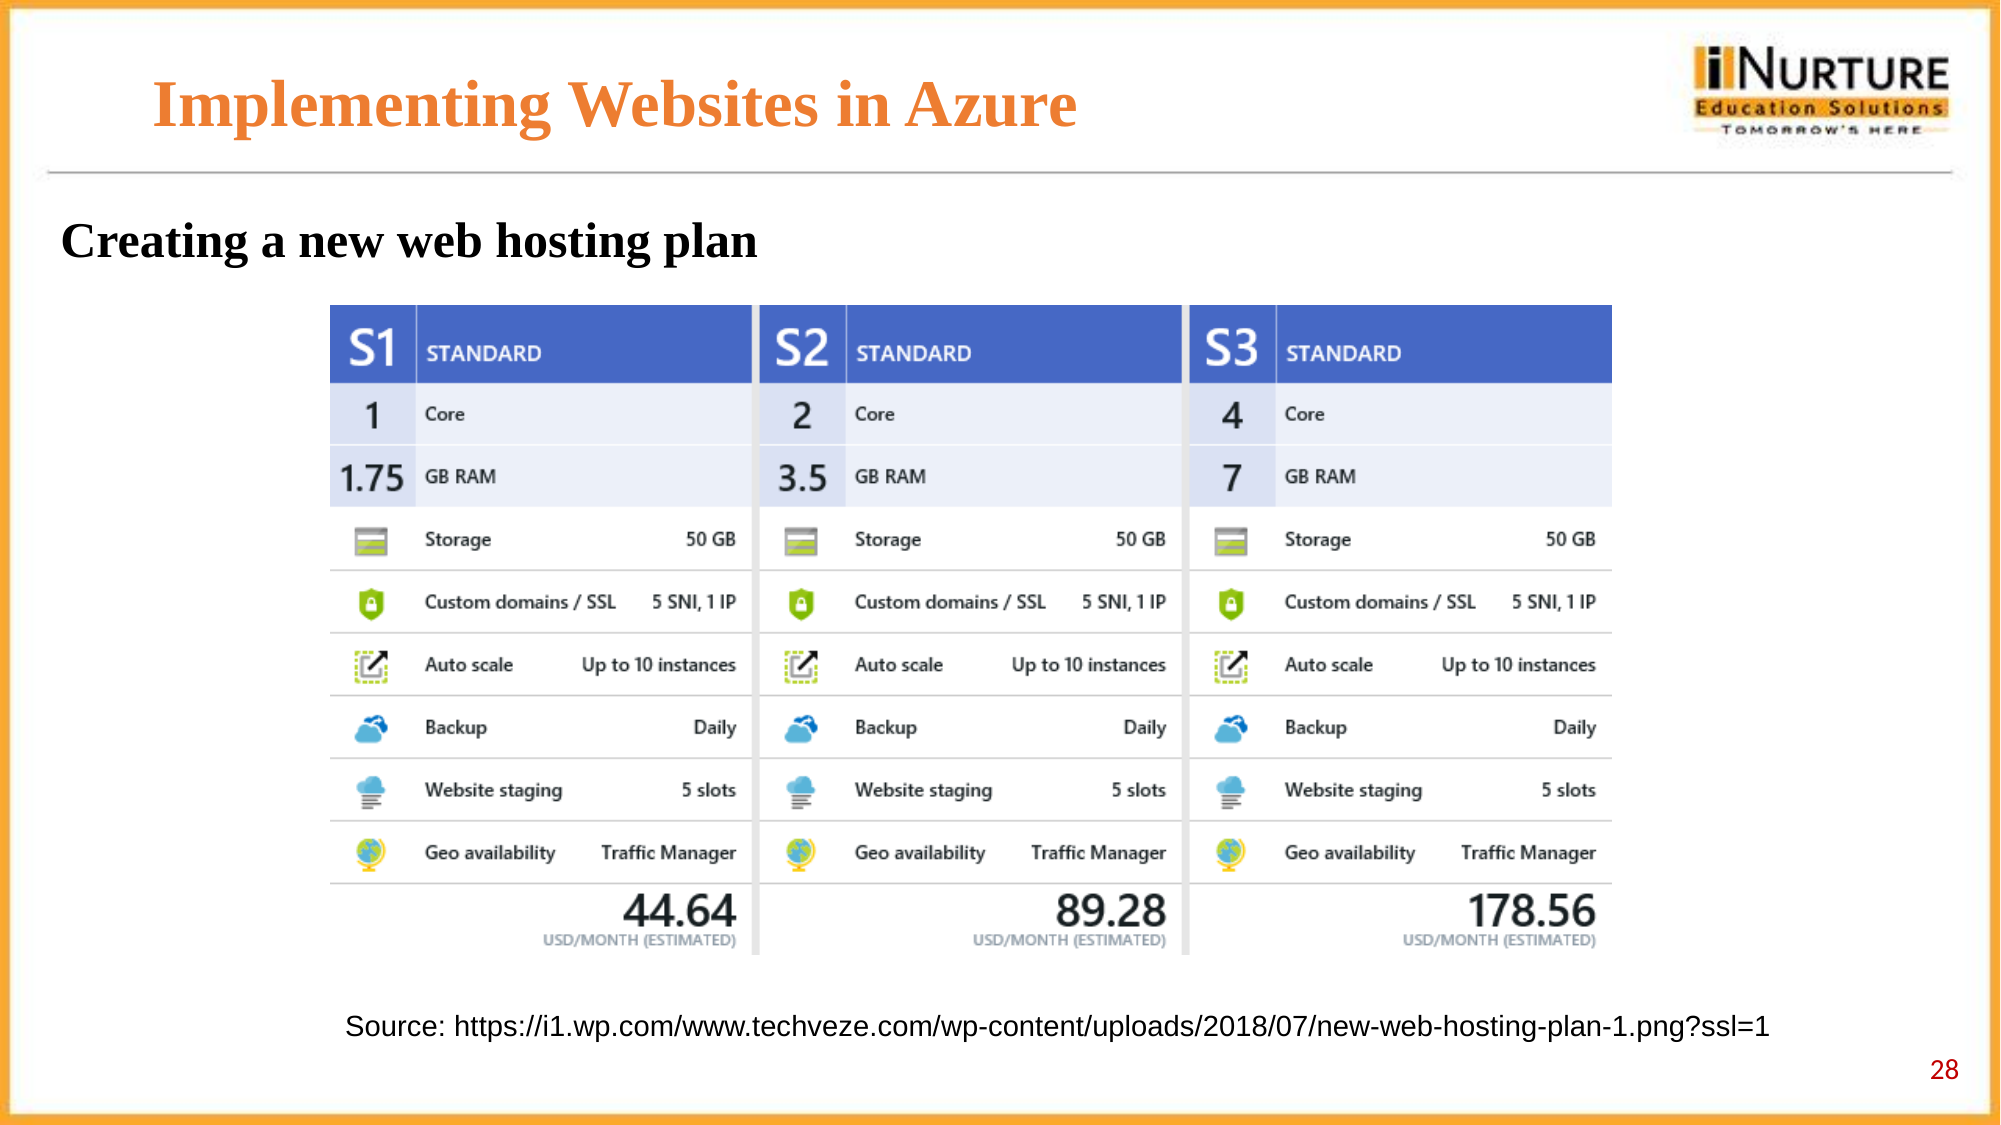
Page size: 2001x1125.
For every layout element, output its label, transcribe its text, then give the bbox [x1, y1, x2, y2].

picture [0, 0, 2001, 1125]
title Implementing Websites in Azure [137, 59, 1540, 150]
slide_number 28 [1840, 1042, 1975, 1103]
text_box Source: https://i1.wp.com/www.techveze.com/wp-content/uploads/2018/07/new-web-hosting-plan-1.png?ssl=1 [330, 999, 1841, 1050]
list Creating a new web hosting plan [45, 206, 1955, 860]
